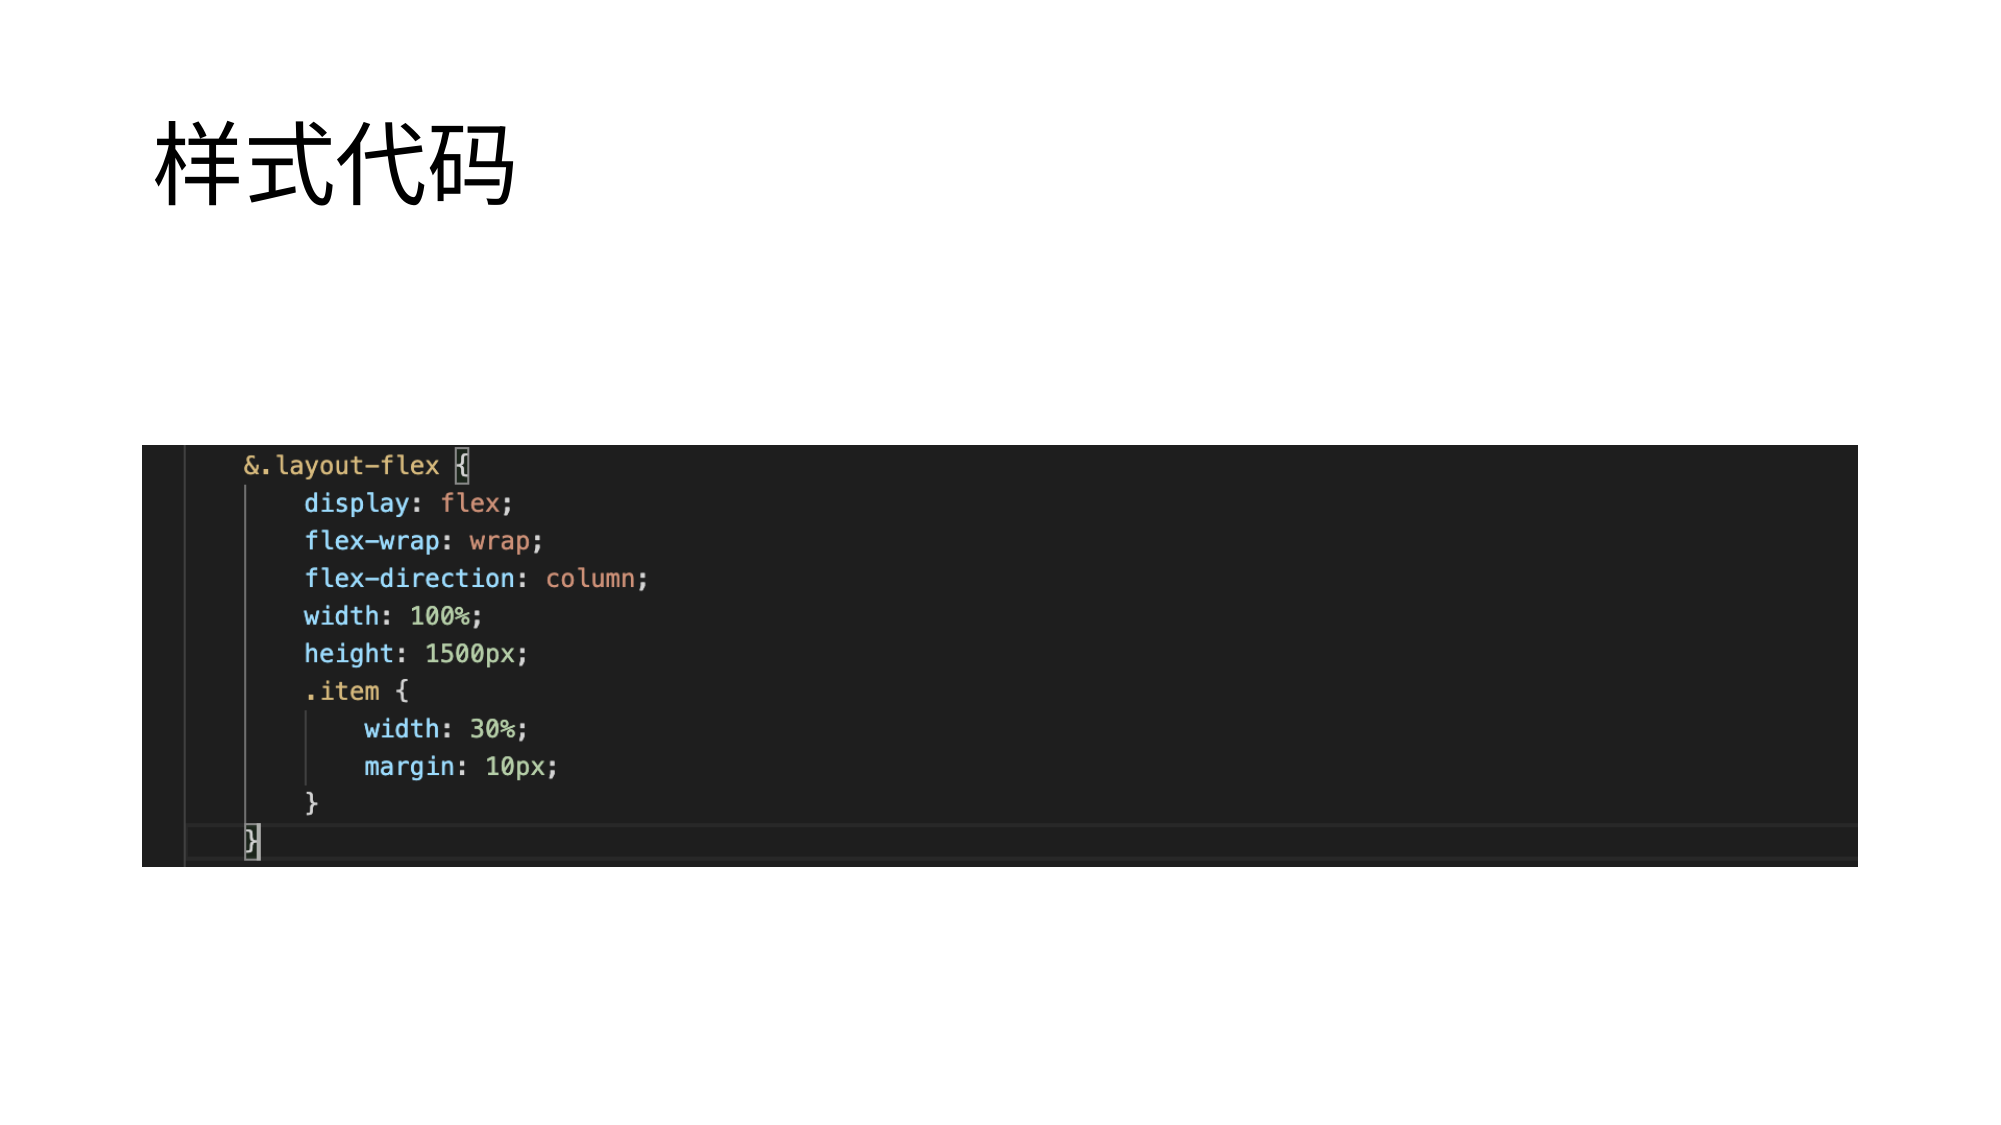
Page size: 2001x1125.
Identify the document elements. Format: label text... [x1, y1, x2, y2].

title 样式代码 [137, 59, 1863, 278]
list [142, 445, 1858, 867]
